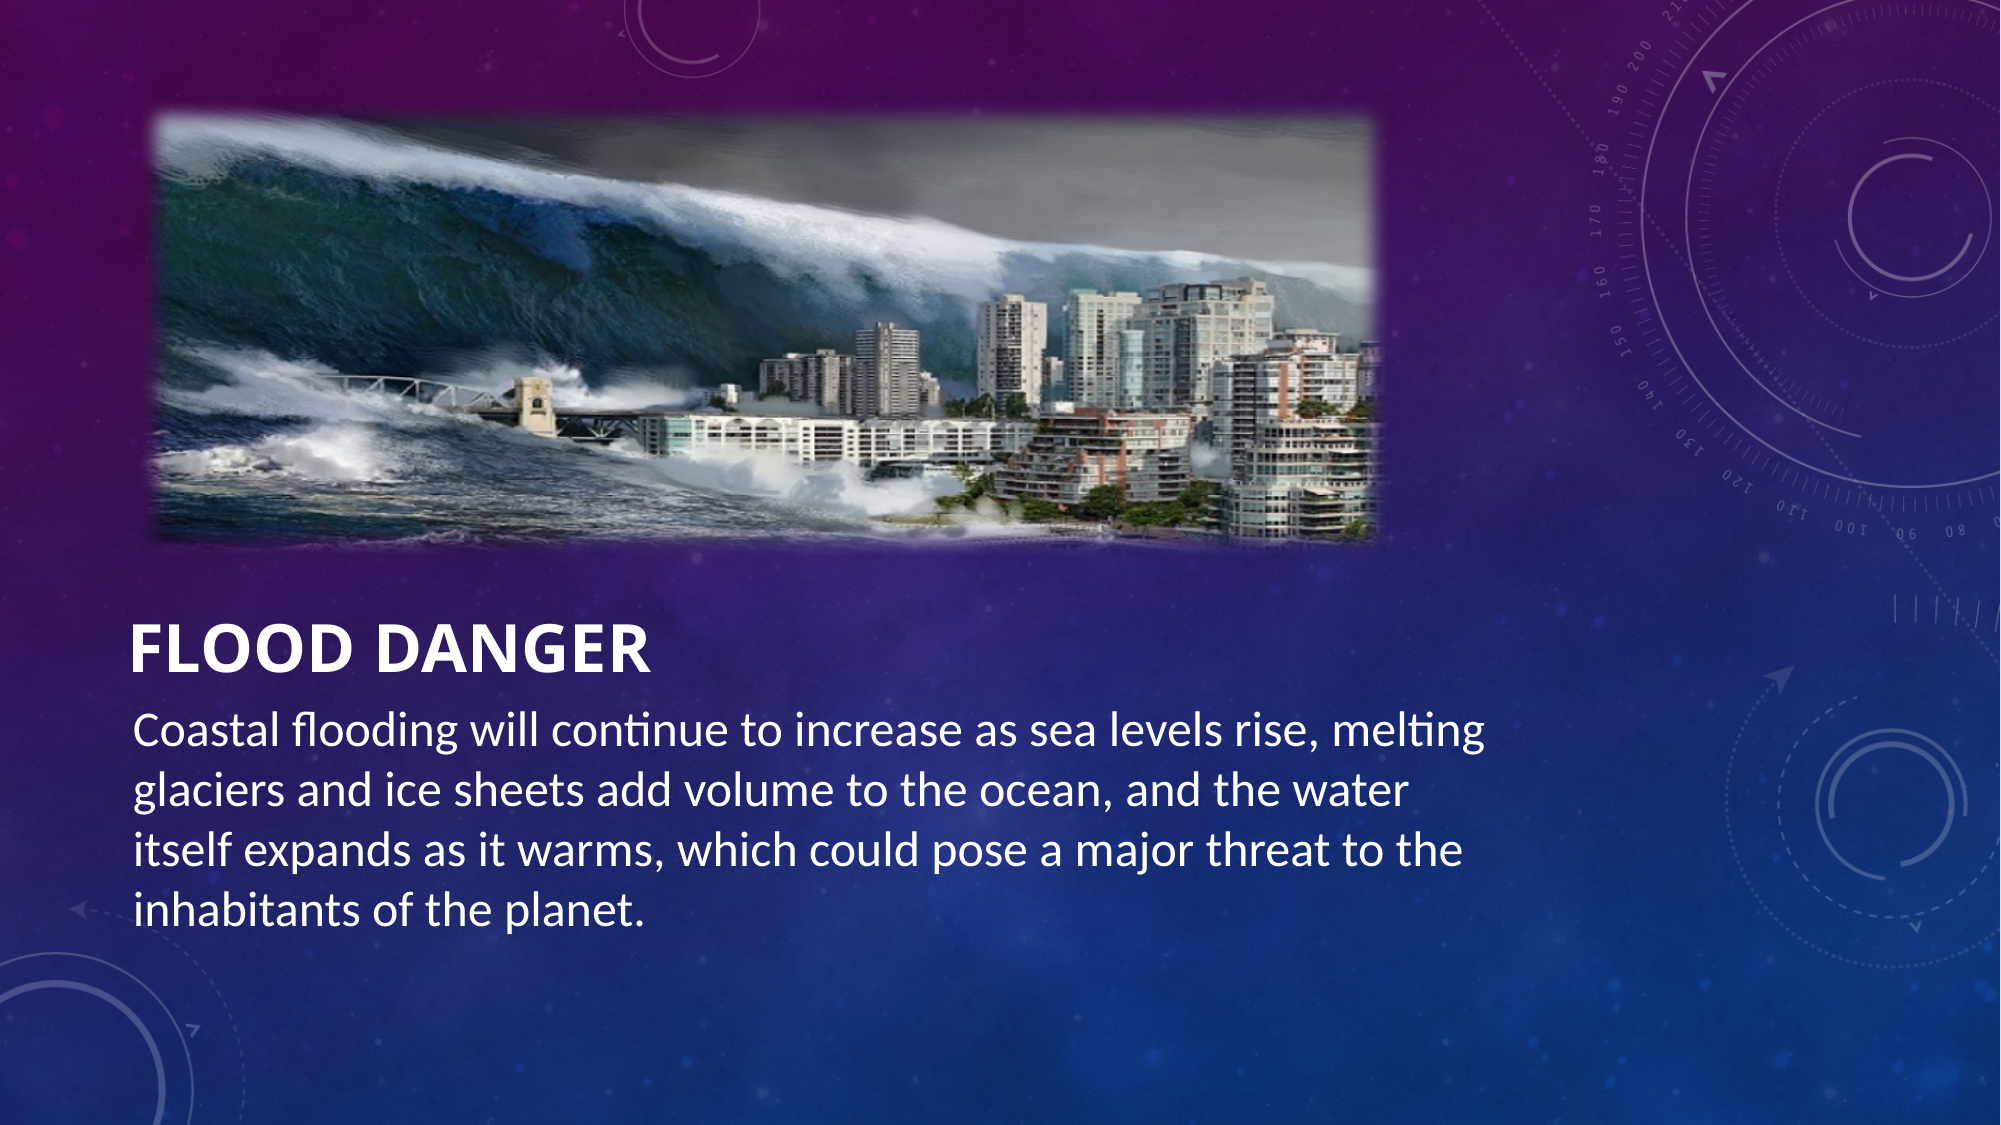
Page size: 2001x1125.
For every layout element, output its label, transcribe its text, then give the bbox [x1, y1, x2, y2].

picture [0, 0, 2001, 1125]
text_box Flood danger [112, 598, 1775, 692]
text_box Coastal flooding will continue to increase as sea levels rise, melting glaciers and ice sheets add volume to the ocean, and the water itself expands as it warms, which could pose a major threat to the inhabitants of the planet. [117, 688, 1518, 1078]
